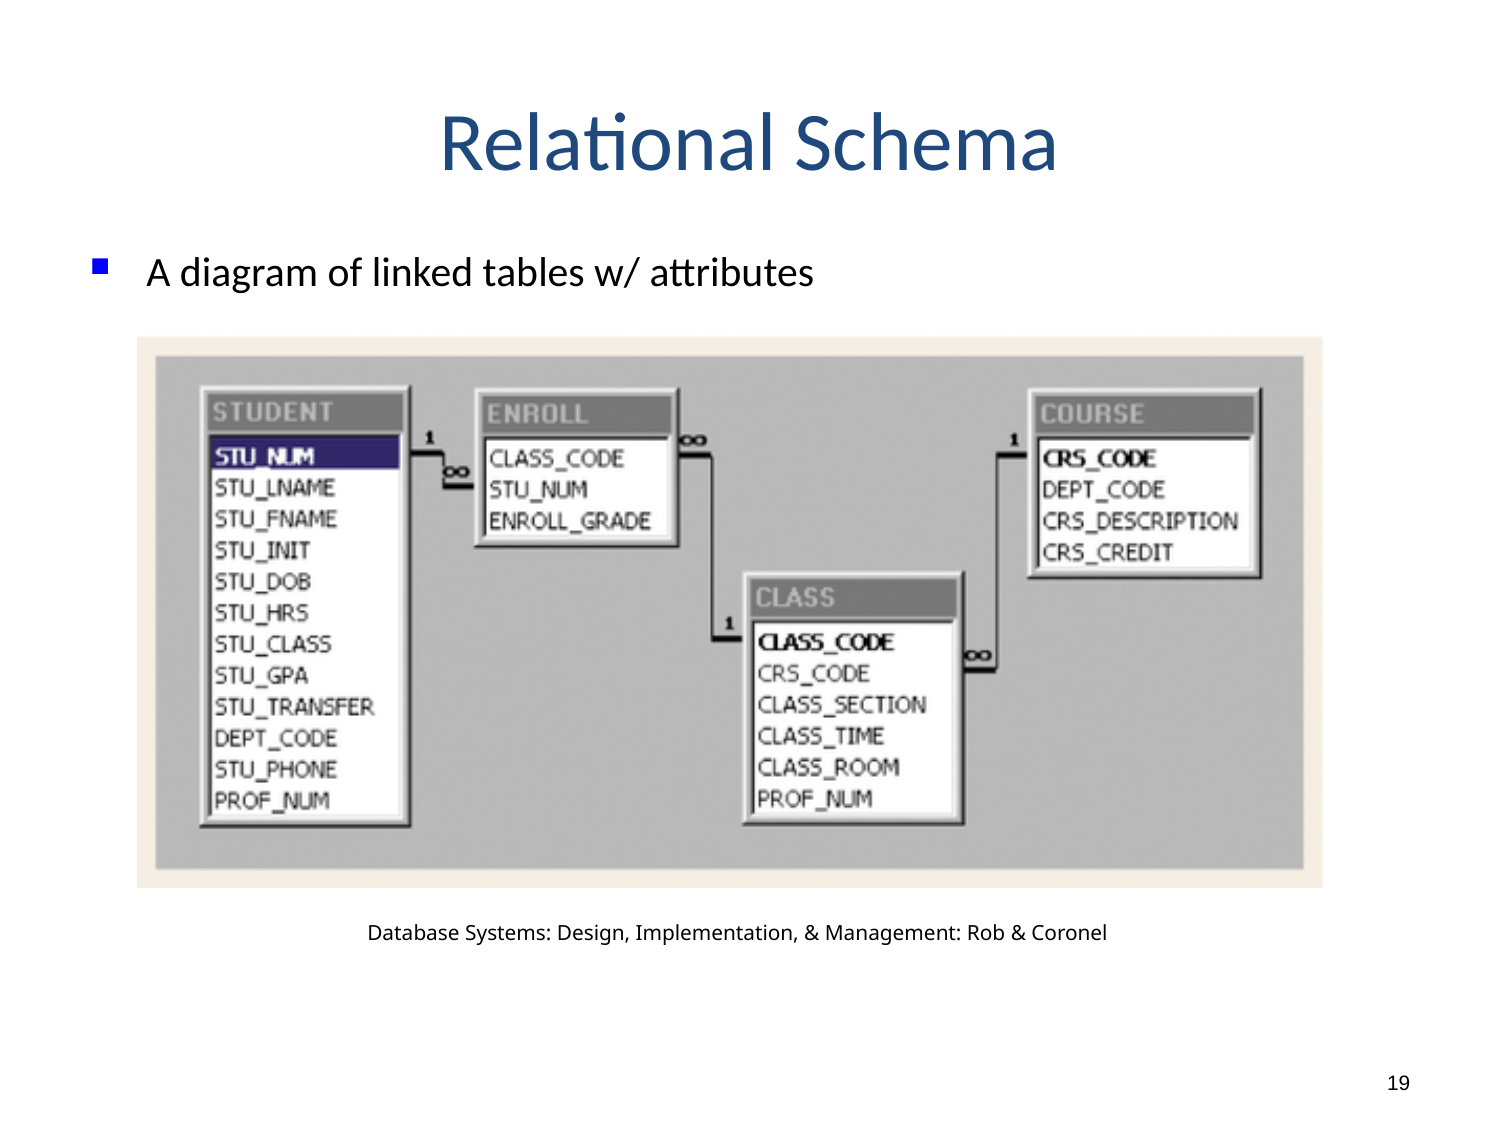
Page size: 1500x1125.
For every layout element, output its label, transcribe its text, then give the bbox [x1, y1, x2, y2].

slide_number 19 [1362, 1062, 1426, 1103]
text_box Database Systems: Design, Implementation, & Management: Rob & Coronel [275, 912, 1200, 953]
picture [137, 334, 1326, 888]
list A diagram of linked tables w/ attributes [75, 237, 1425, 1050]
title Relational Schema [74, 62, 1426, 213]
